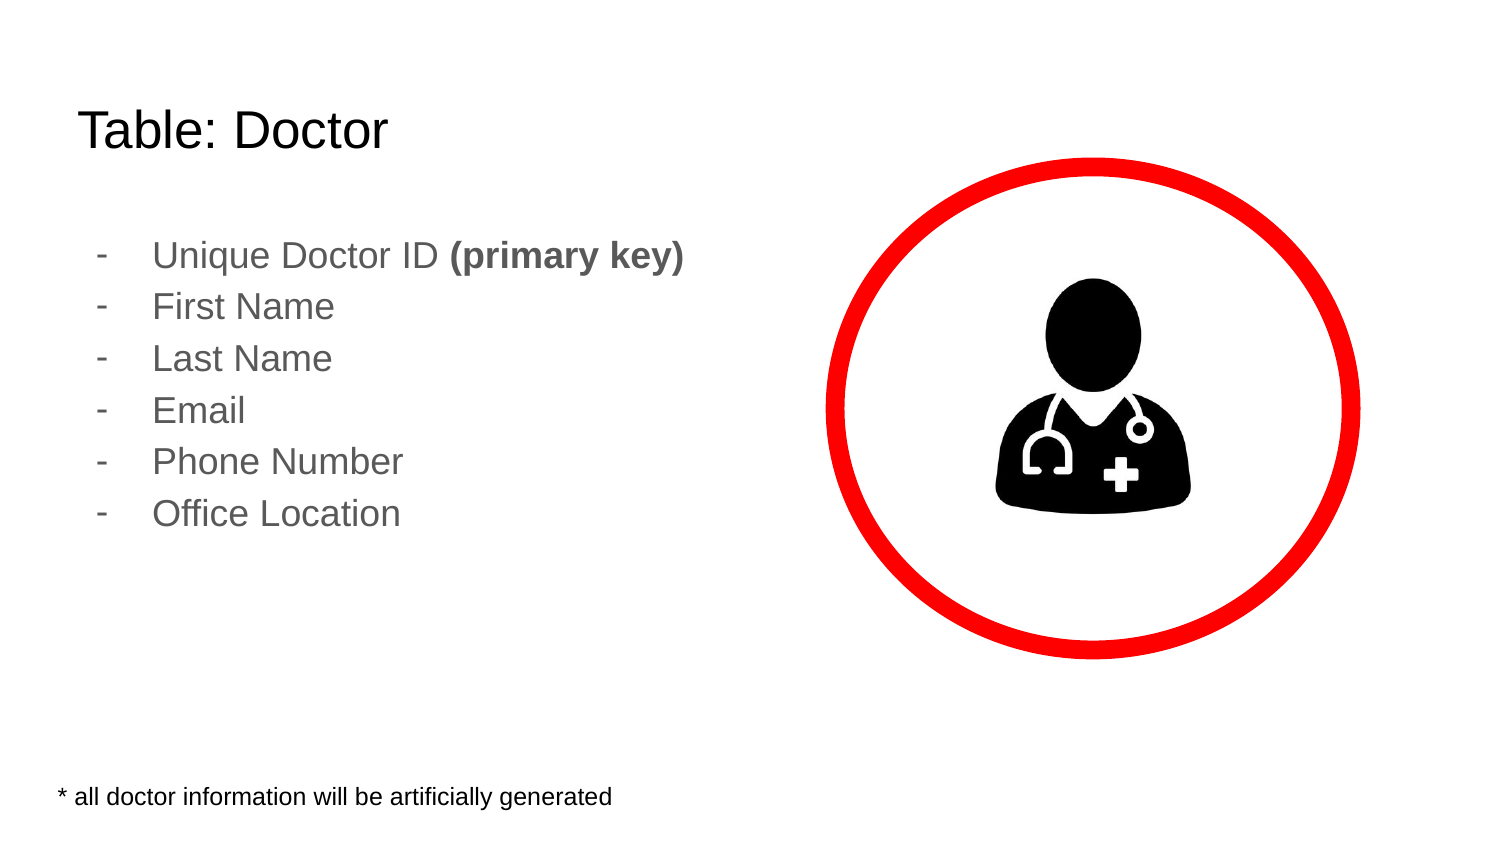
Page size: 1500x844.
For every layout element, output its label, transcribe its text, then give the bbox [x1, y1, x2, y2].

title Table: Doctor [62, 80, 1460, 175]
picture [969, 272, 1217, 520]
list Unique Doctor ID (primary key) First Name Last Name Email Phone Number Office Location [62, 208, 753, 584]
text_box * all doctor information will be artificially generated [42, 765, 1238, 826]
text_box [835, 166, 1352, 650]
